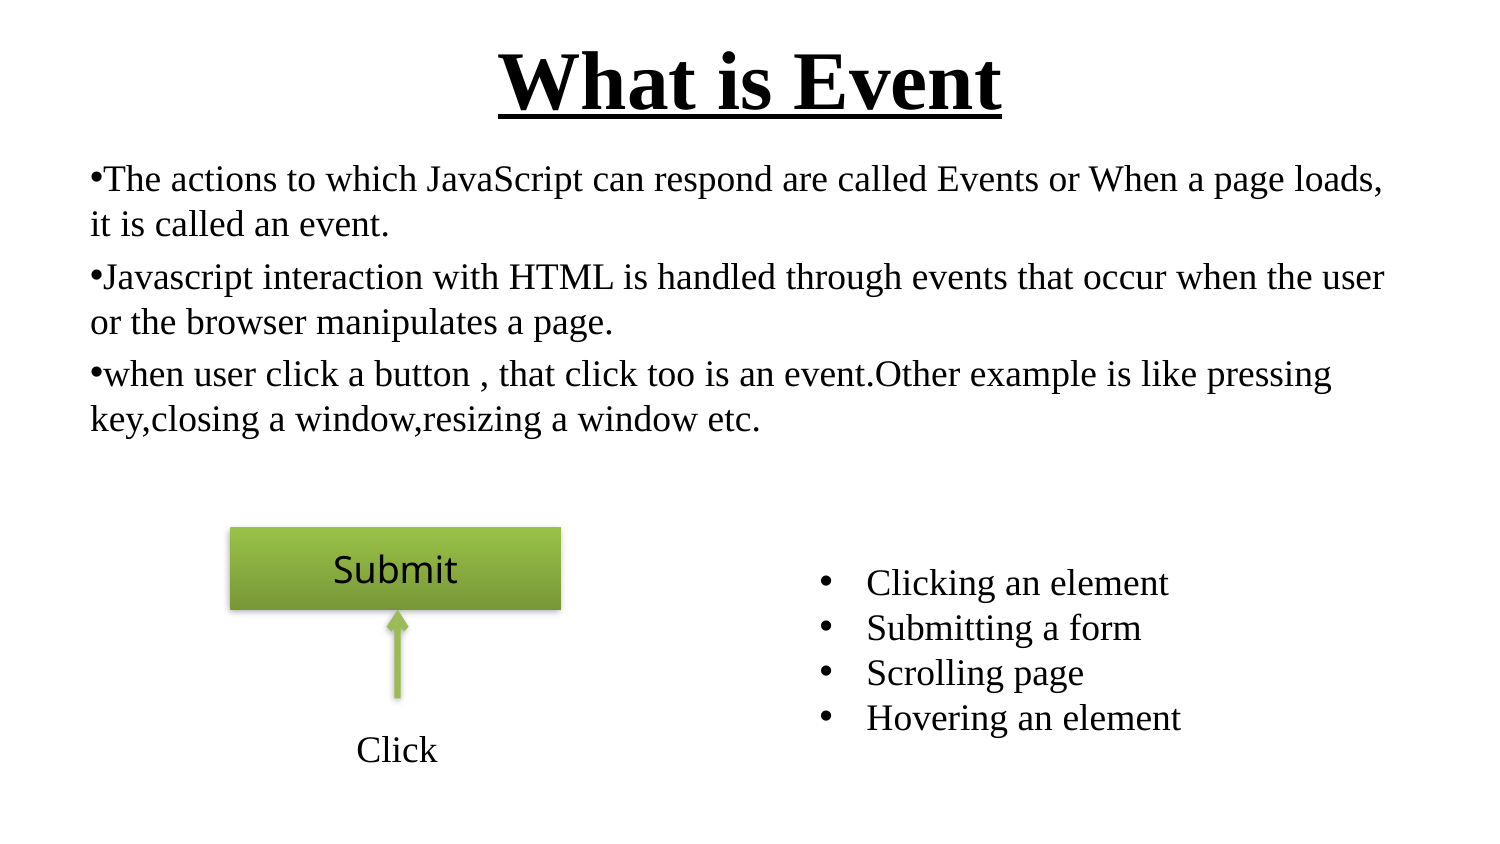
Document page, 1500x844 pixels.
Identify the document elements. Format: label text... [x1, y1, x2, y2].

text_box Submit [230, 527, 561, 610]
list The actions to which JavaScript can respond are called Events or When a page loads, it is called an event. Javascript interaction with HTML is handled through events that occur when the user or the browser manipulates a page. when user click a button , that click too is an event.Other example is like pressing key,closing a window,resizing a window etc. [75, 146, 1425, 821]
text_box Click [341, 717, 454, 778]
text_box Clicking an element Submitting a form Scrolling page Hovering an element [804, 550, 1200, 746]
title What is Event [75, 6, 1425, 146]
